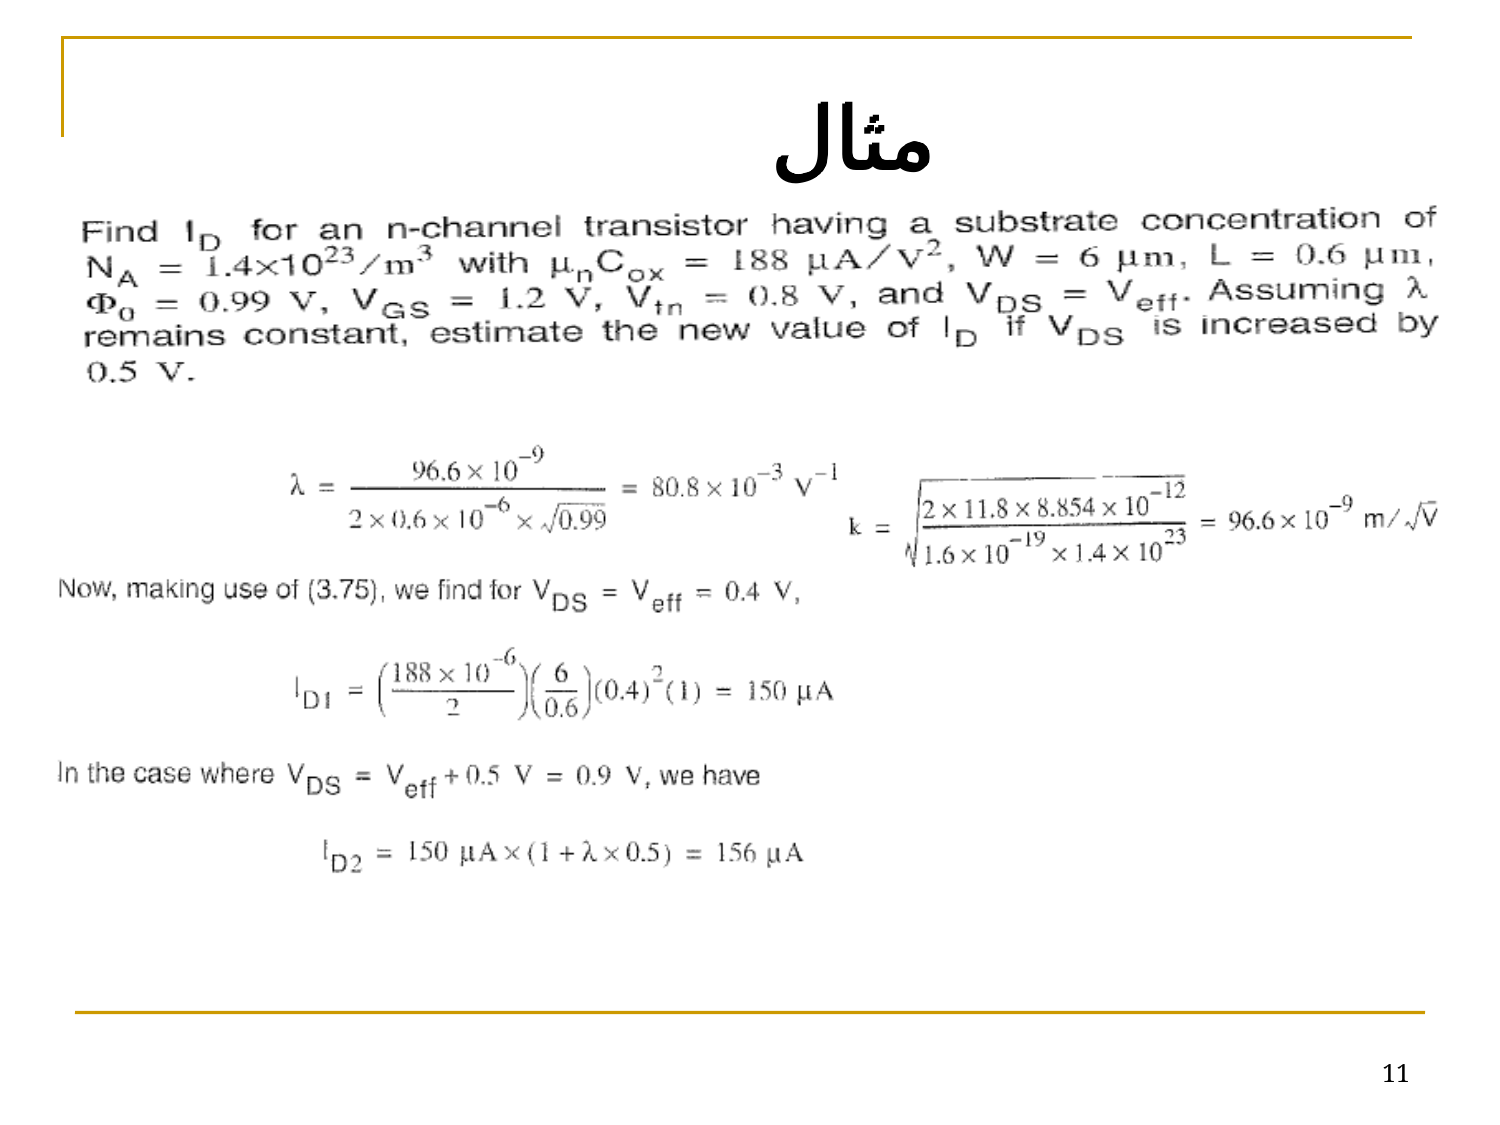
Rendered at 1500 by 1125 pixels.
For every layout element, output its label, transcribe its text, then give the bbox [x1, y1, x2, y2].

picture [68, 187, 1451, 401]
slide_number 11 [1074, 1023, 1426, 1100]
title مثال [262, 75, 1443, 185]
picture [49, 437, 1451, 893]
